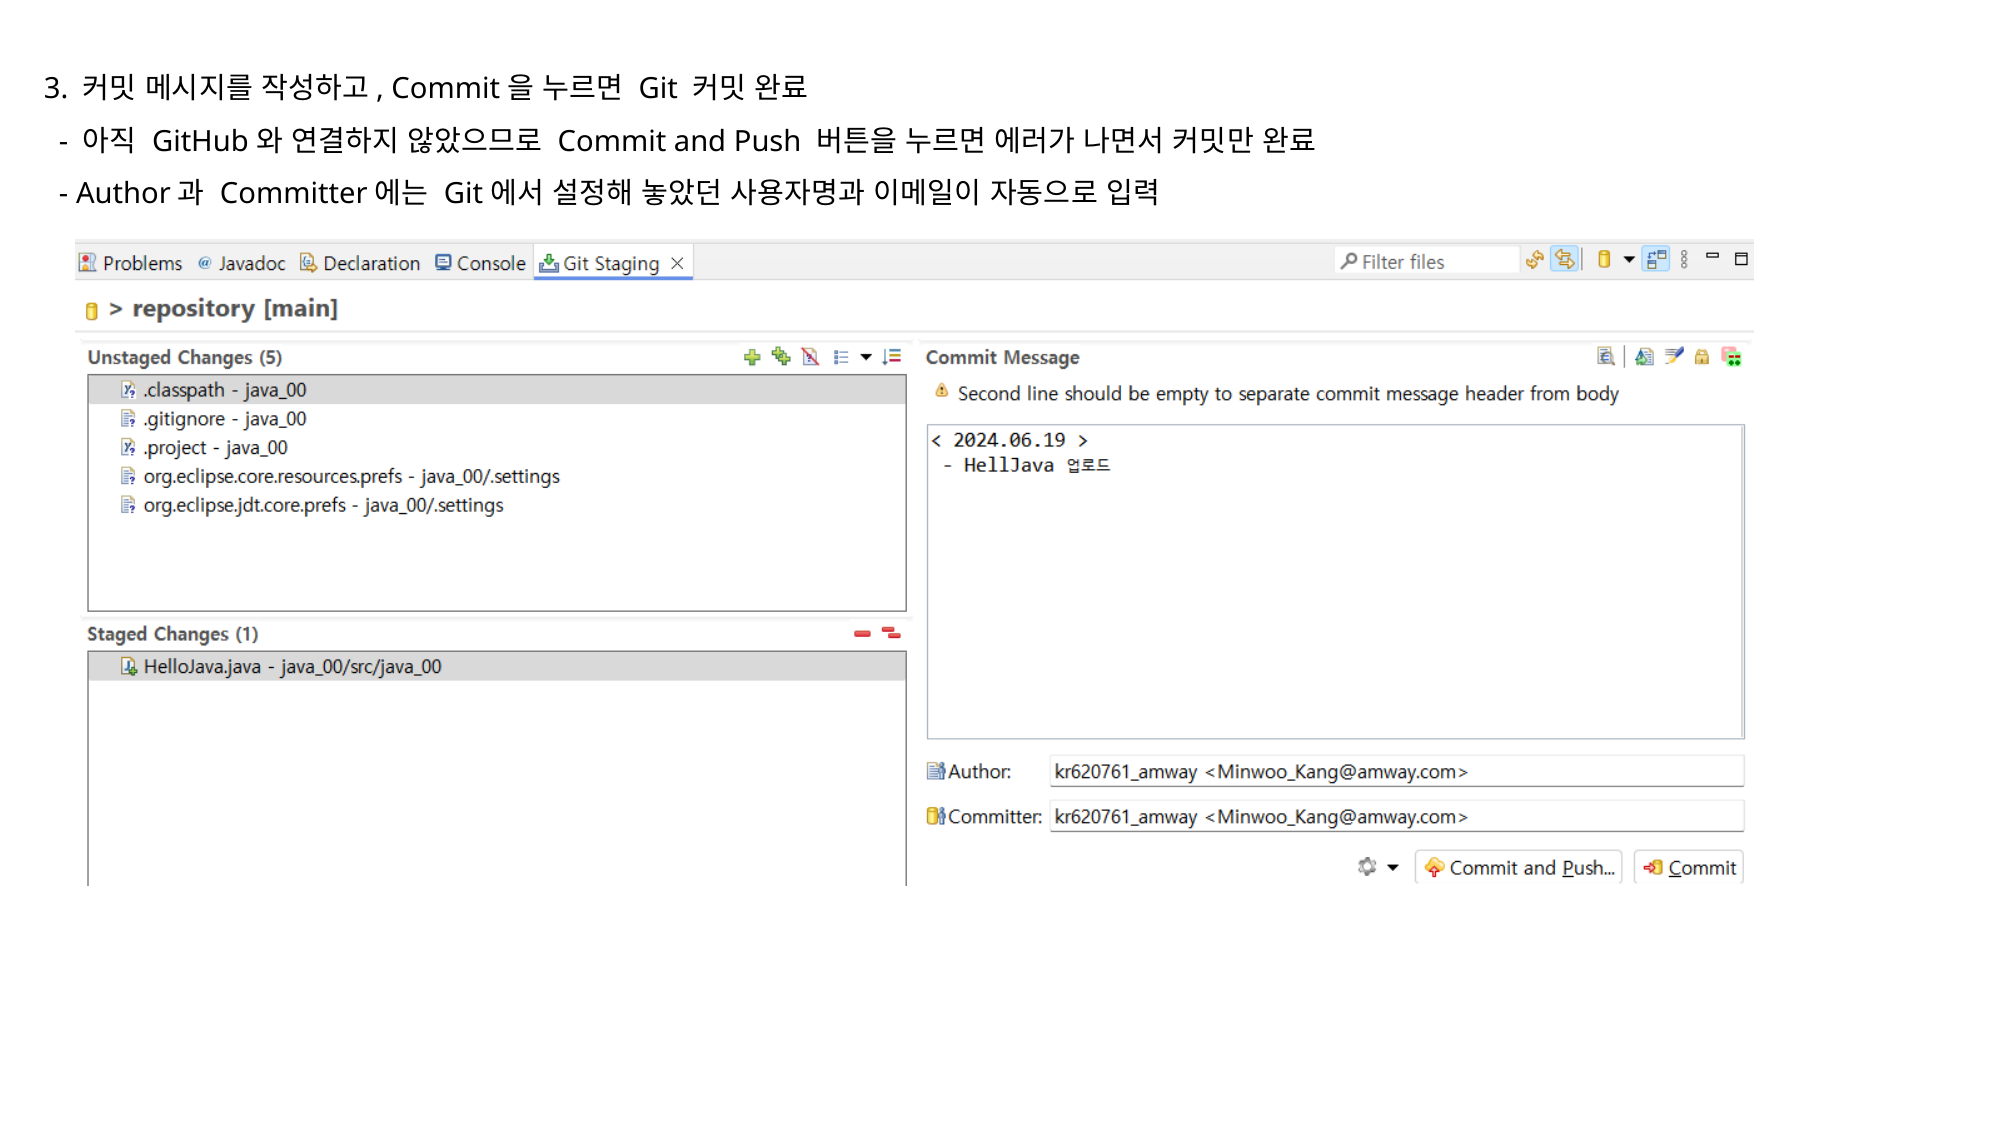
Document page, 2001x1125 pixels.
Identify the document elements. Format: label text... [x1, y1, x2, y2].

text_box 3. 커밋 메시지를 작성하고, Commit을 누르면 Git 커밋 완료 - 아직 GitHub와 연결하지 않았으므로 Commit and Push 버튼을 누르면 에러가 나면서 커밋만 완료 - ​Author과 Committer에는 Git에서 설정해 놓았던 사용자명과 이메일이 자동으로 입력 [28, 31, 1873, 231]
picture [75, 239, 1754, 886]
